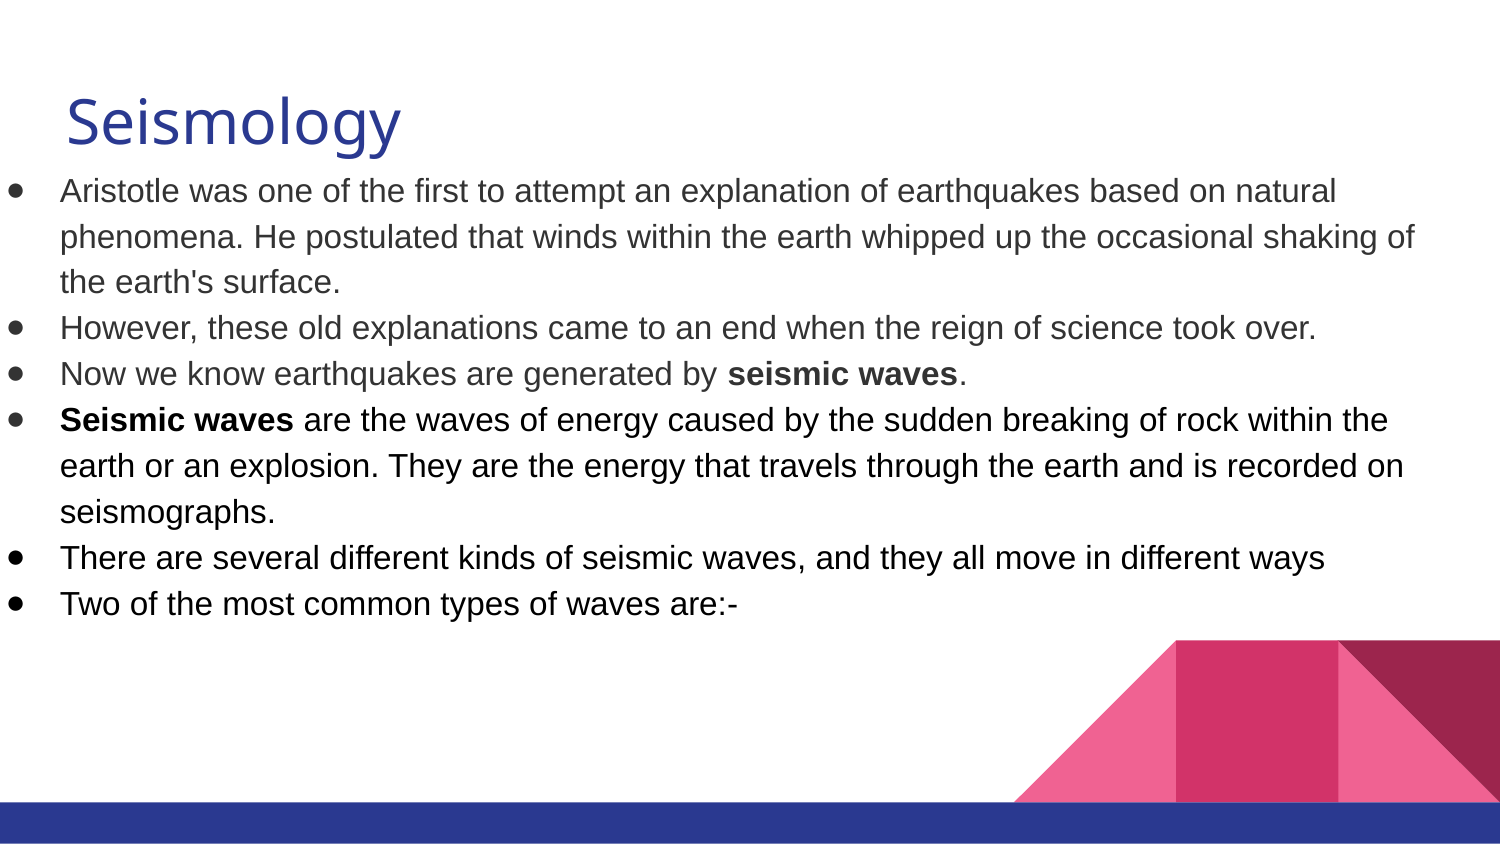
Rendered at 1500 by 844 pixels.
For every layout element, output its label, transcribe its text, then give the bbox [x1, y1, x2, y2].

title Seismology [51, 67, 1449, 147]
list Aristotle was one of the first to attempt an explanation of earthquakes based on natural phenomena. He postulated that winds within the earth whipped up the occasional shaking of the earth's surface. However, these old explanations came to an end when the reign of science took over. Now we know earthquakes are generated by seismic waves. Seismic waves are the waves of energy caused by the sudden breaking of rock within the earth or an explosion. They are the energy that travels through the earth and is recorded on seismographs. There are several different kinds of seismic waves, and they all move in different ways Two of the most common types of waves are:- [0, 147, 1449, 696]
